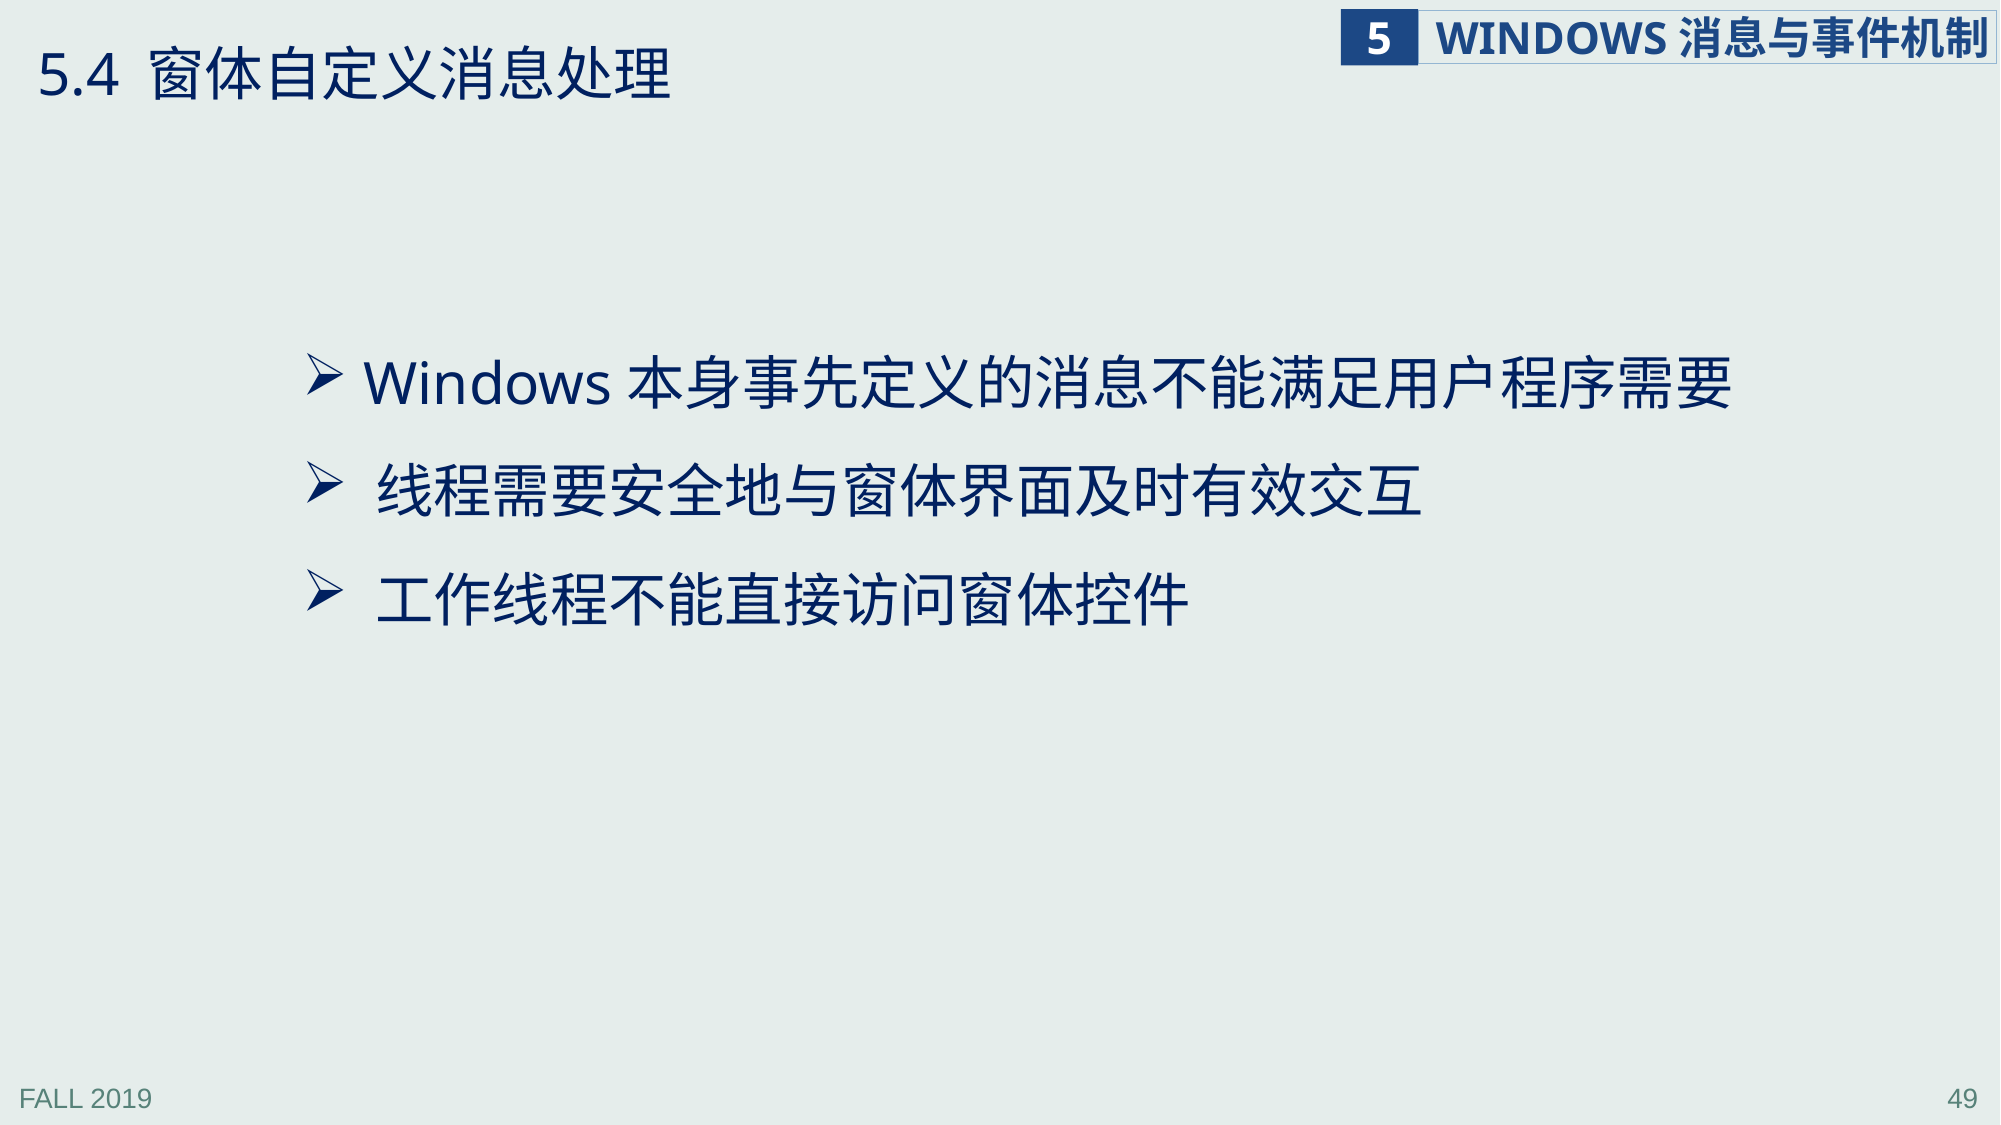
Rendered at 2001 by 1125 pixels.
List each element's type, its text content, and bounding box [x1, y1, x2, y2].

list Windows本身事先定义的消息不能满足用户程序需要 线程需要安全地与窗体界面及时有效交互 工作线程不能直接访问窗体控件 [290, 323, 1811, 745]
title 5.4 窗体自定义消息处理 [26, 20, 796, 133]
